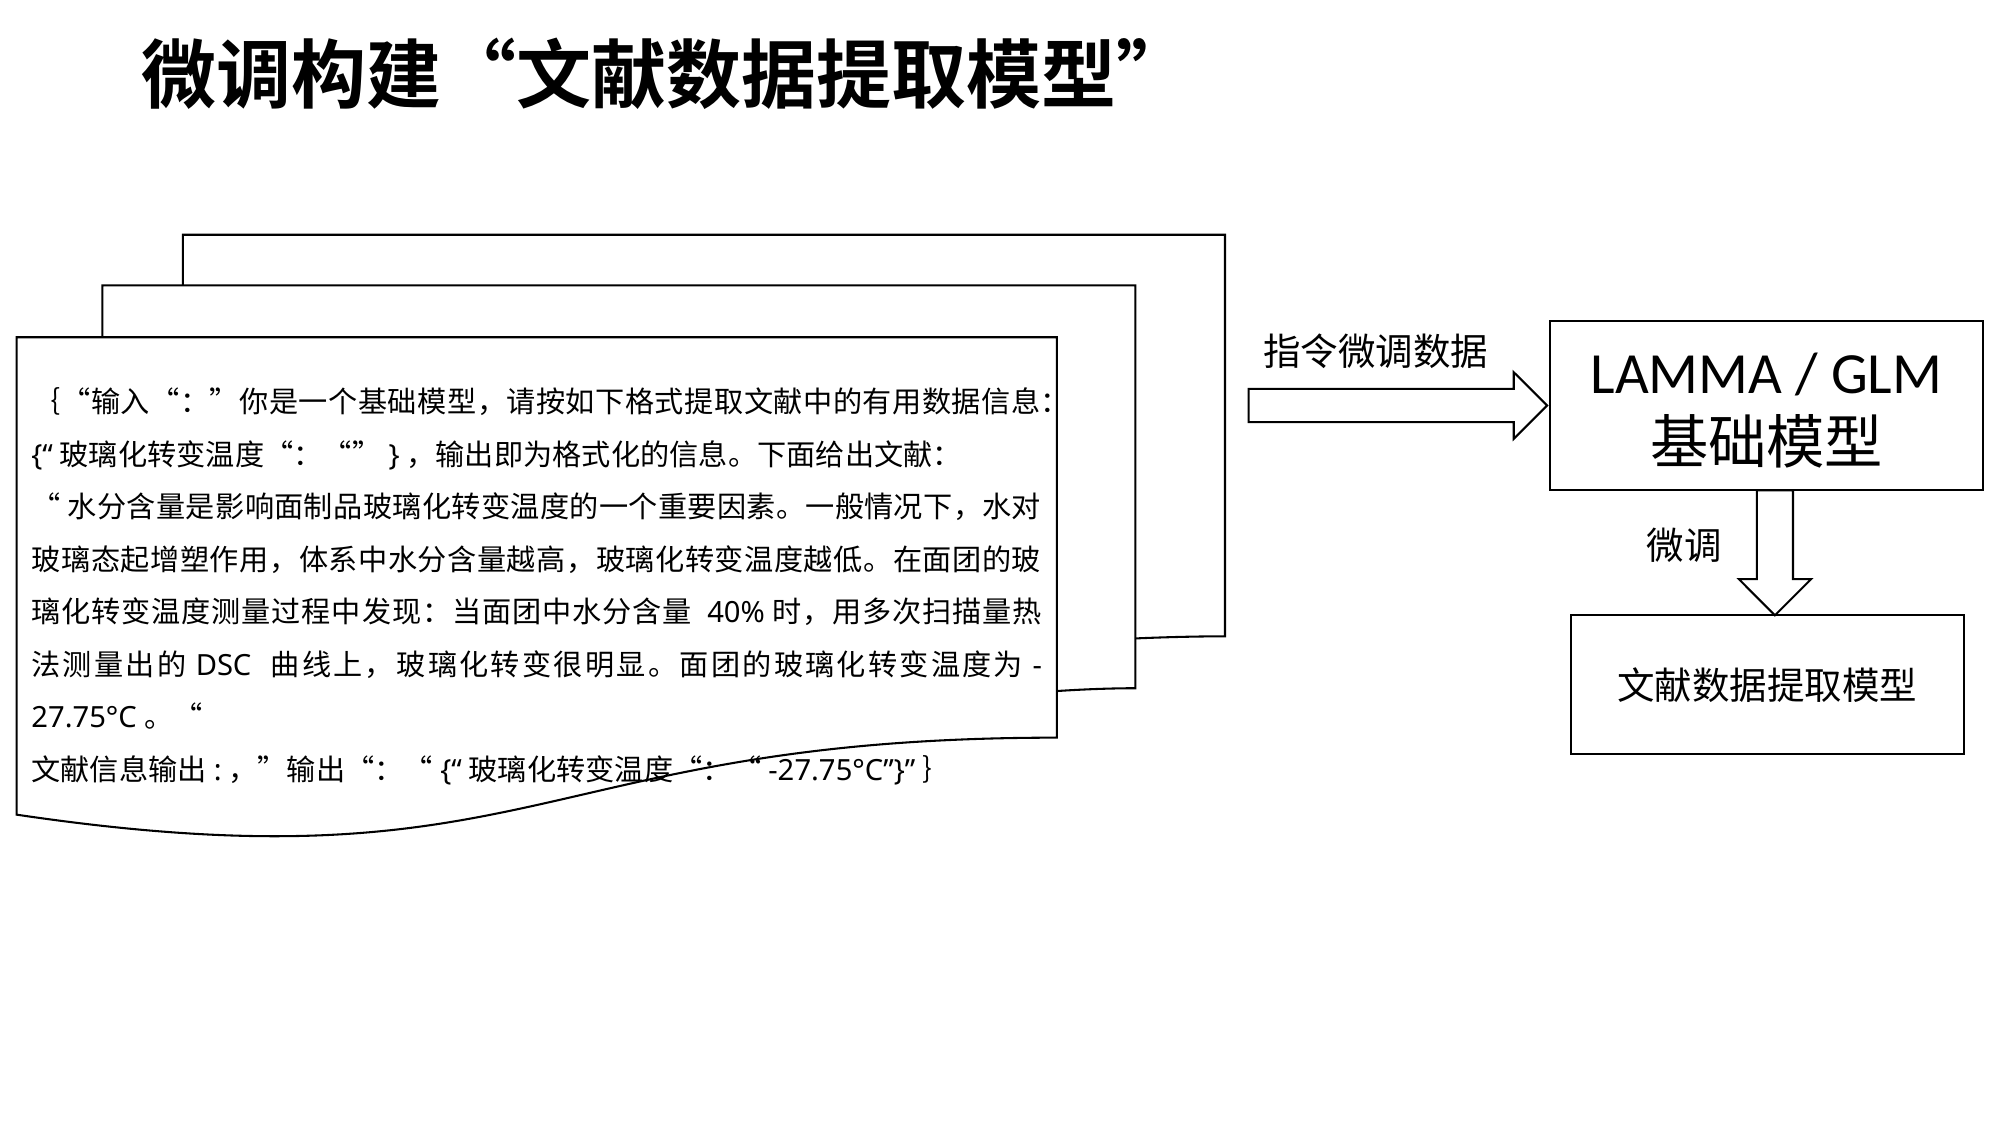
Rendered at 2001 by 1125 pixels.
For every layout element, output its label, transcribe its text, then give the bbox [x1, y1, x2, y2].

text_box [1247, 381, 1549, 442]
text_box LAMMA / GLM 基础模型 [1549, 320, 1984, 491]
text_box ｛“输入“：”你是一个基础模型，请按如下格式提取文献中的有用数据信息：{“玻璃化转变温度“：“”}，输出即为格式化的信息。下面给出文献： “水分含量是影响面制品玻璃化转变温度的一个重要因素。一般情况下，水对玻璃态起增塑作用，体系中水分含量越高，玻璃化转变温度越低。在面团的玻璃化转变温度测量过程中发现：当面团中水分含量 40%时，用多次扫描量热法测量出的DSC 曲线上，玻璃化转变很明显。面团的玻璃化转变温度为-27.75°C。“ 文献信息输出:，”输出“：“{“玻璃化转变温度“：“-27.75°C”}”｝ [15, 233, 1227, 838]
text_box 文献数据提取模型 [1570, 614, 1965, 755]
text_box 微调 [1631, 514, 1767, 575]
text_box [1736, 489, 1814, 617]
text_box 指令微调数据 [1248, 320, 1548, 381]
title 微调构建“文献数据提取模型” [126, 22, 1310, 135]
